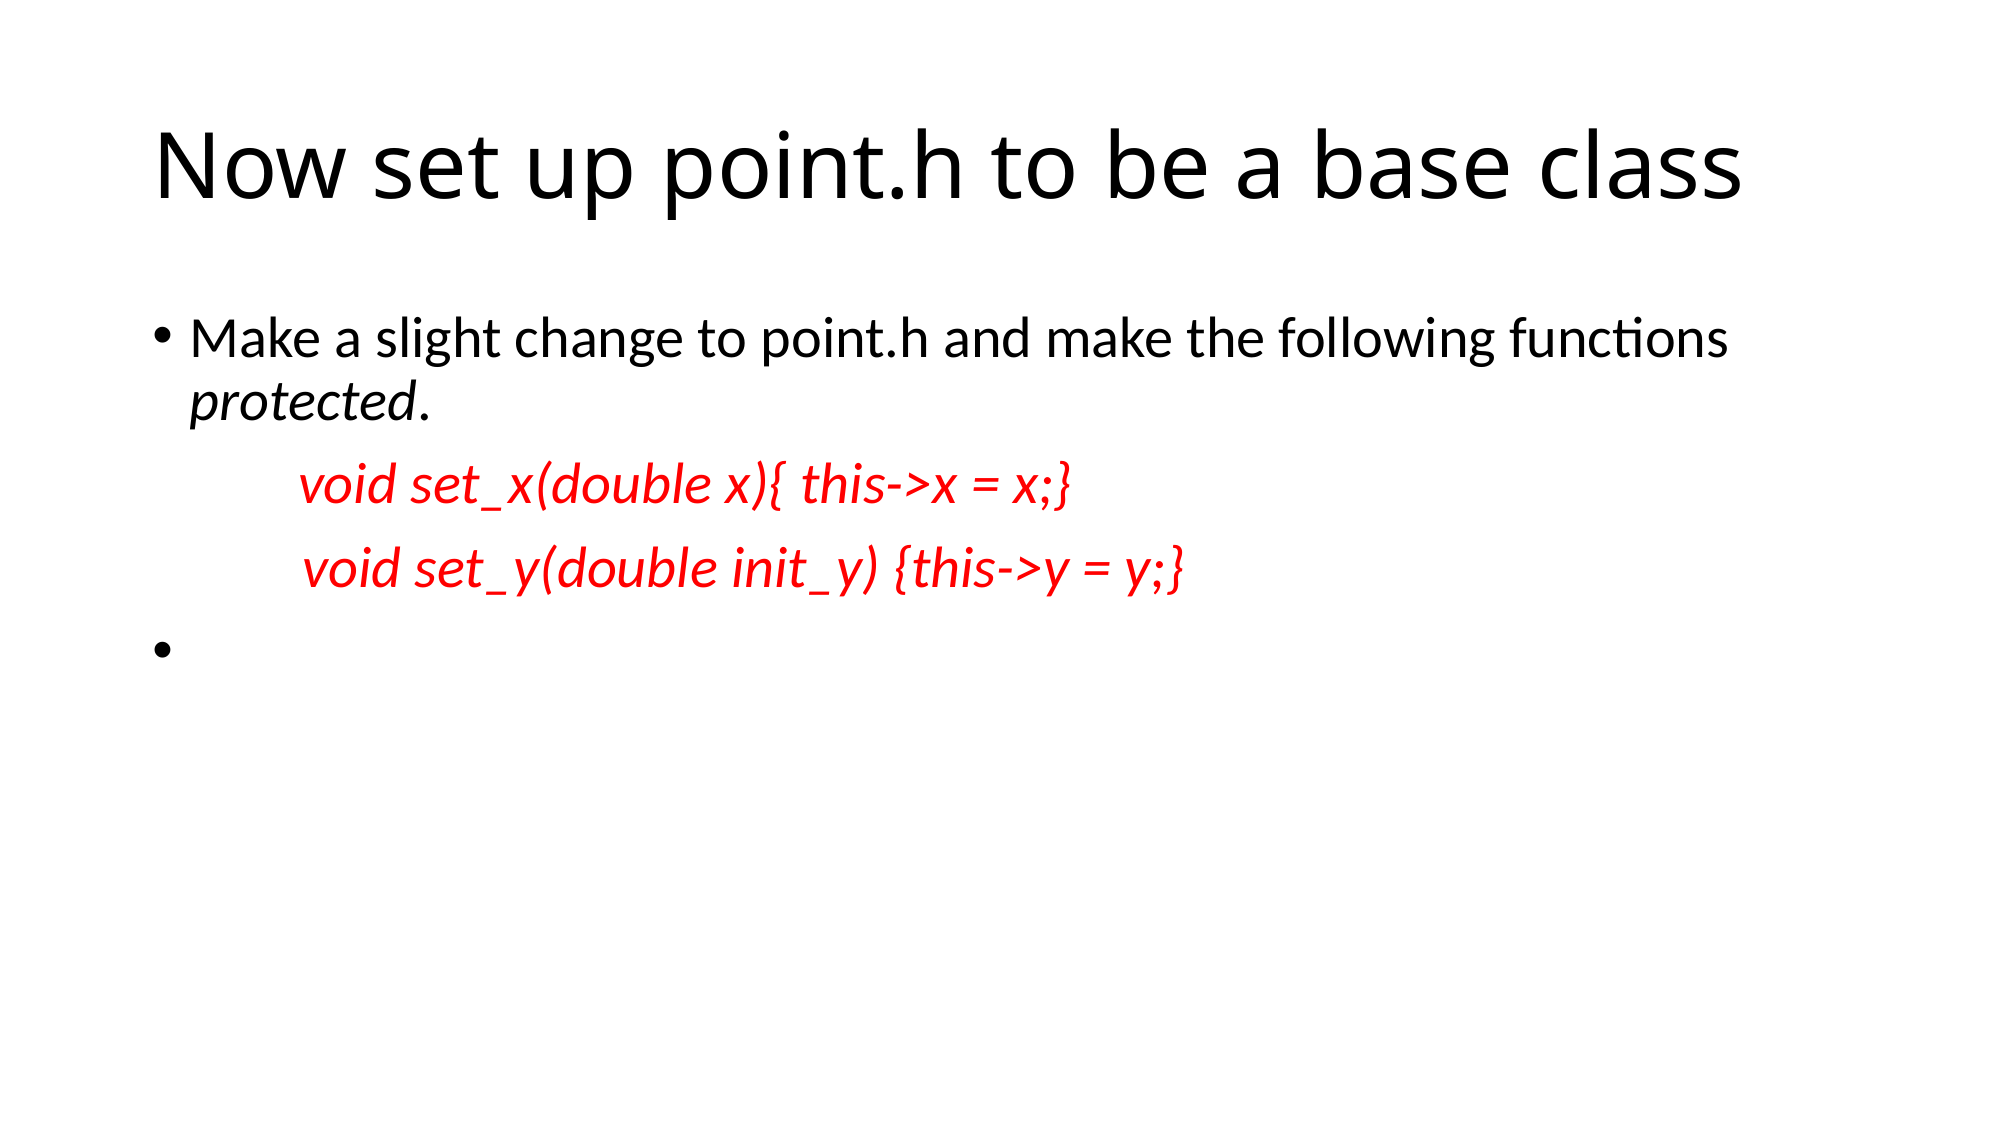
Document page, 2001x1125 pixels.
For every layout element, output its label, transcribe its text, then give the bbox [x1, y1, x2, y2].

title Now set up point.h to be a base class [137, 59, 1863, 278]
list Make a slight change to point.h and make the following functions protected. void set_x(double x){ this->x = x;} void set_y(double init_y) {this->y = y;} [137, 299, 1863, 1014]
